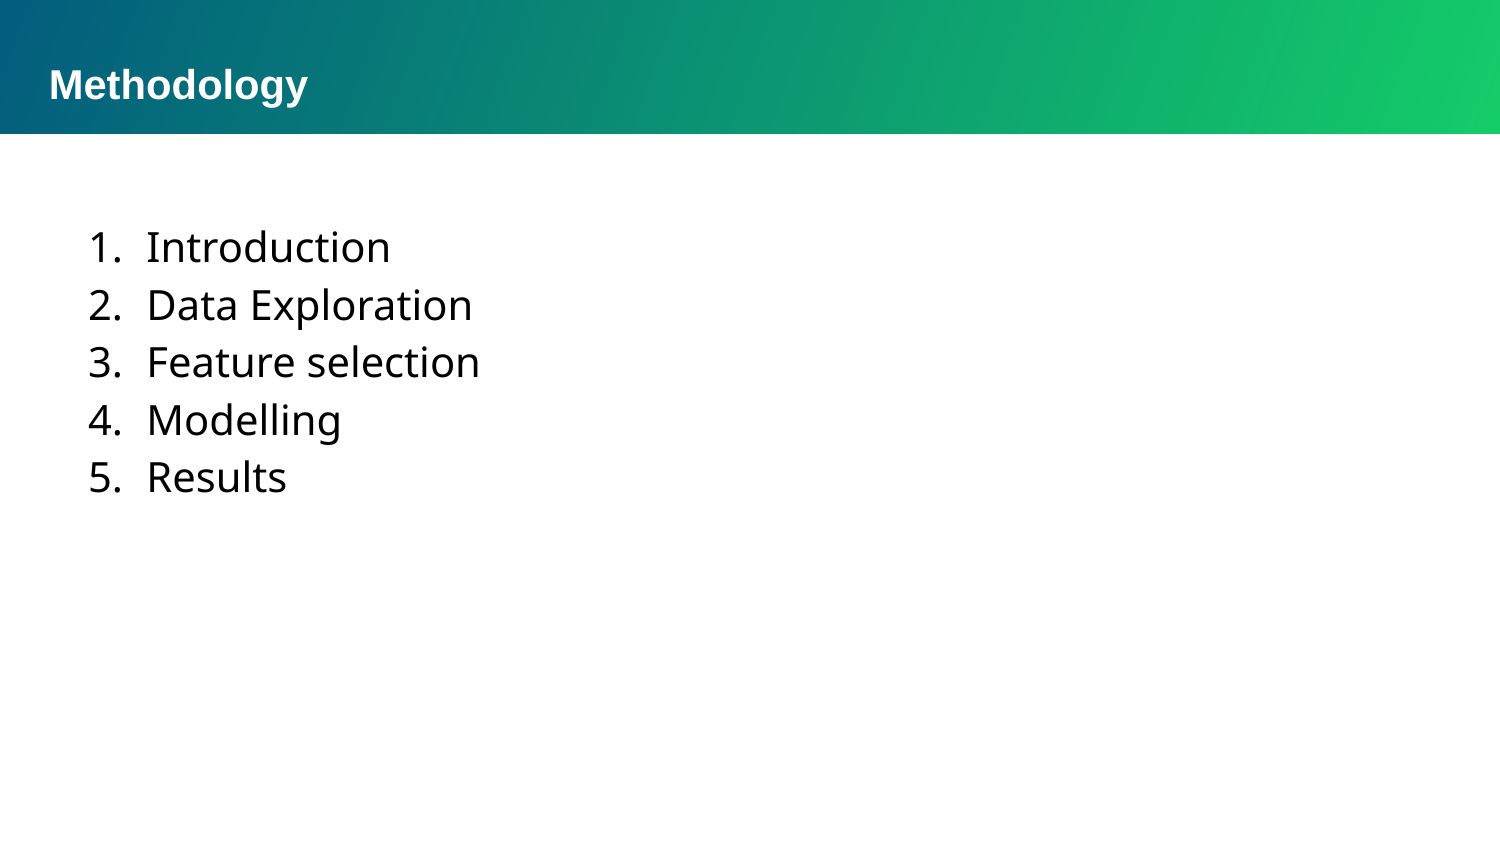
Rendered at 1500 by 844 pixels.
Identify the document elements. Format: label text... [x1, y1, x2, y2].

text_box Introduction Data Exploration Feature selection Modelling Results [56, 198, 952, 517]
text_box [0, 0, 1500, 134]
text_box Methodology [33, 43, 1439, 124]
